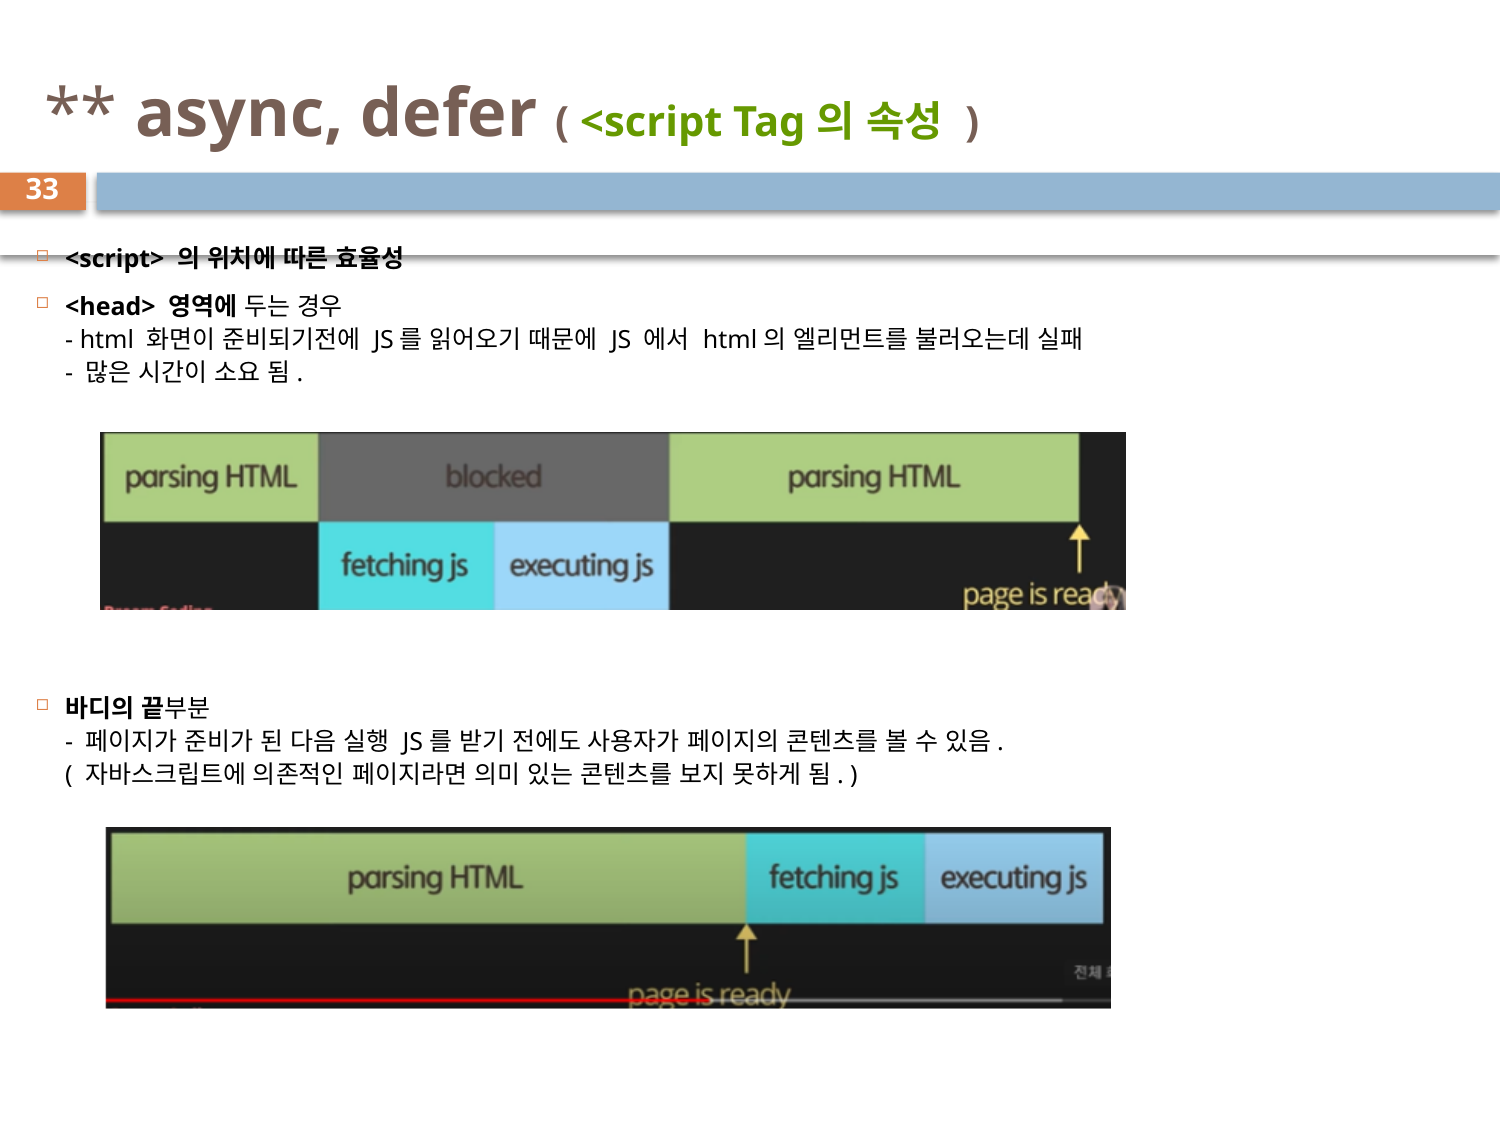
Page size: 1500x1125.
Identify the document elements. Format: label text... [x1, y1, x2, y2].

picture [99, 827, 1111, 1015]
picture [100, 432, 1126, 610]
list <script> 의 위치에 따른 효율성 <head> 영역에 두는 경우 - html 화면이 준비되기전에 JS를 읽어오기 때문에 JS 에서 html의 엘리먼트를 불러오는데 실패 - 많은 시간이 소요 됨. 바디의 끝부분 - 페이지가 준비가 된 다음 실행 JS를 받기 전에도 사용자가 페이지의 콘텐츠를 볼 수 있음. ( 자바스크립트에 의존적인 페이지라면 의미 있는 콘텐츠를 보지 못하게 됨. ) [21, 231, 1223, 1012]
slide_number 33 [0, 170, 87, 211]
title ** async, defer ( <script Tag의 속성 ) [29, 54, 1367, 166]
